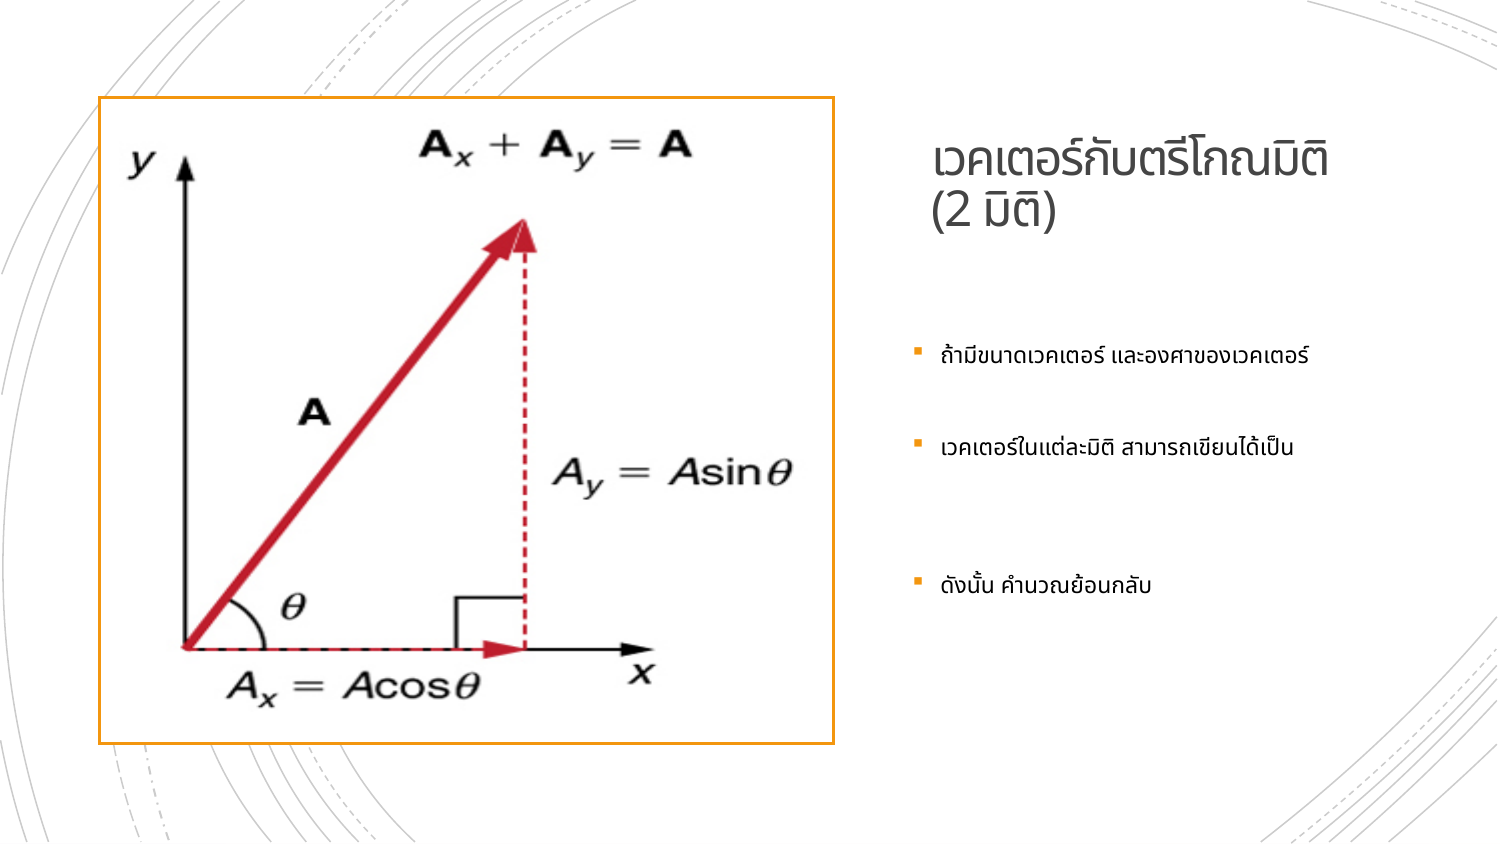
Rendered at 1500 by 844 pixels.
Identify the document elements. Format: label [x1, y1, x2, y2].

picture [119, 117, 814, 724]
text_box [0, 0, 1498, 844]
